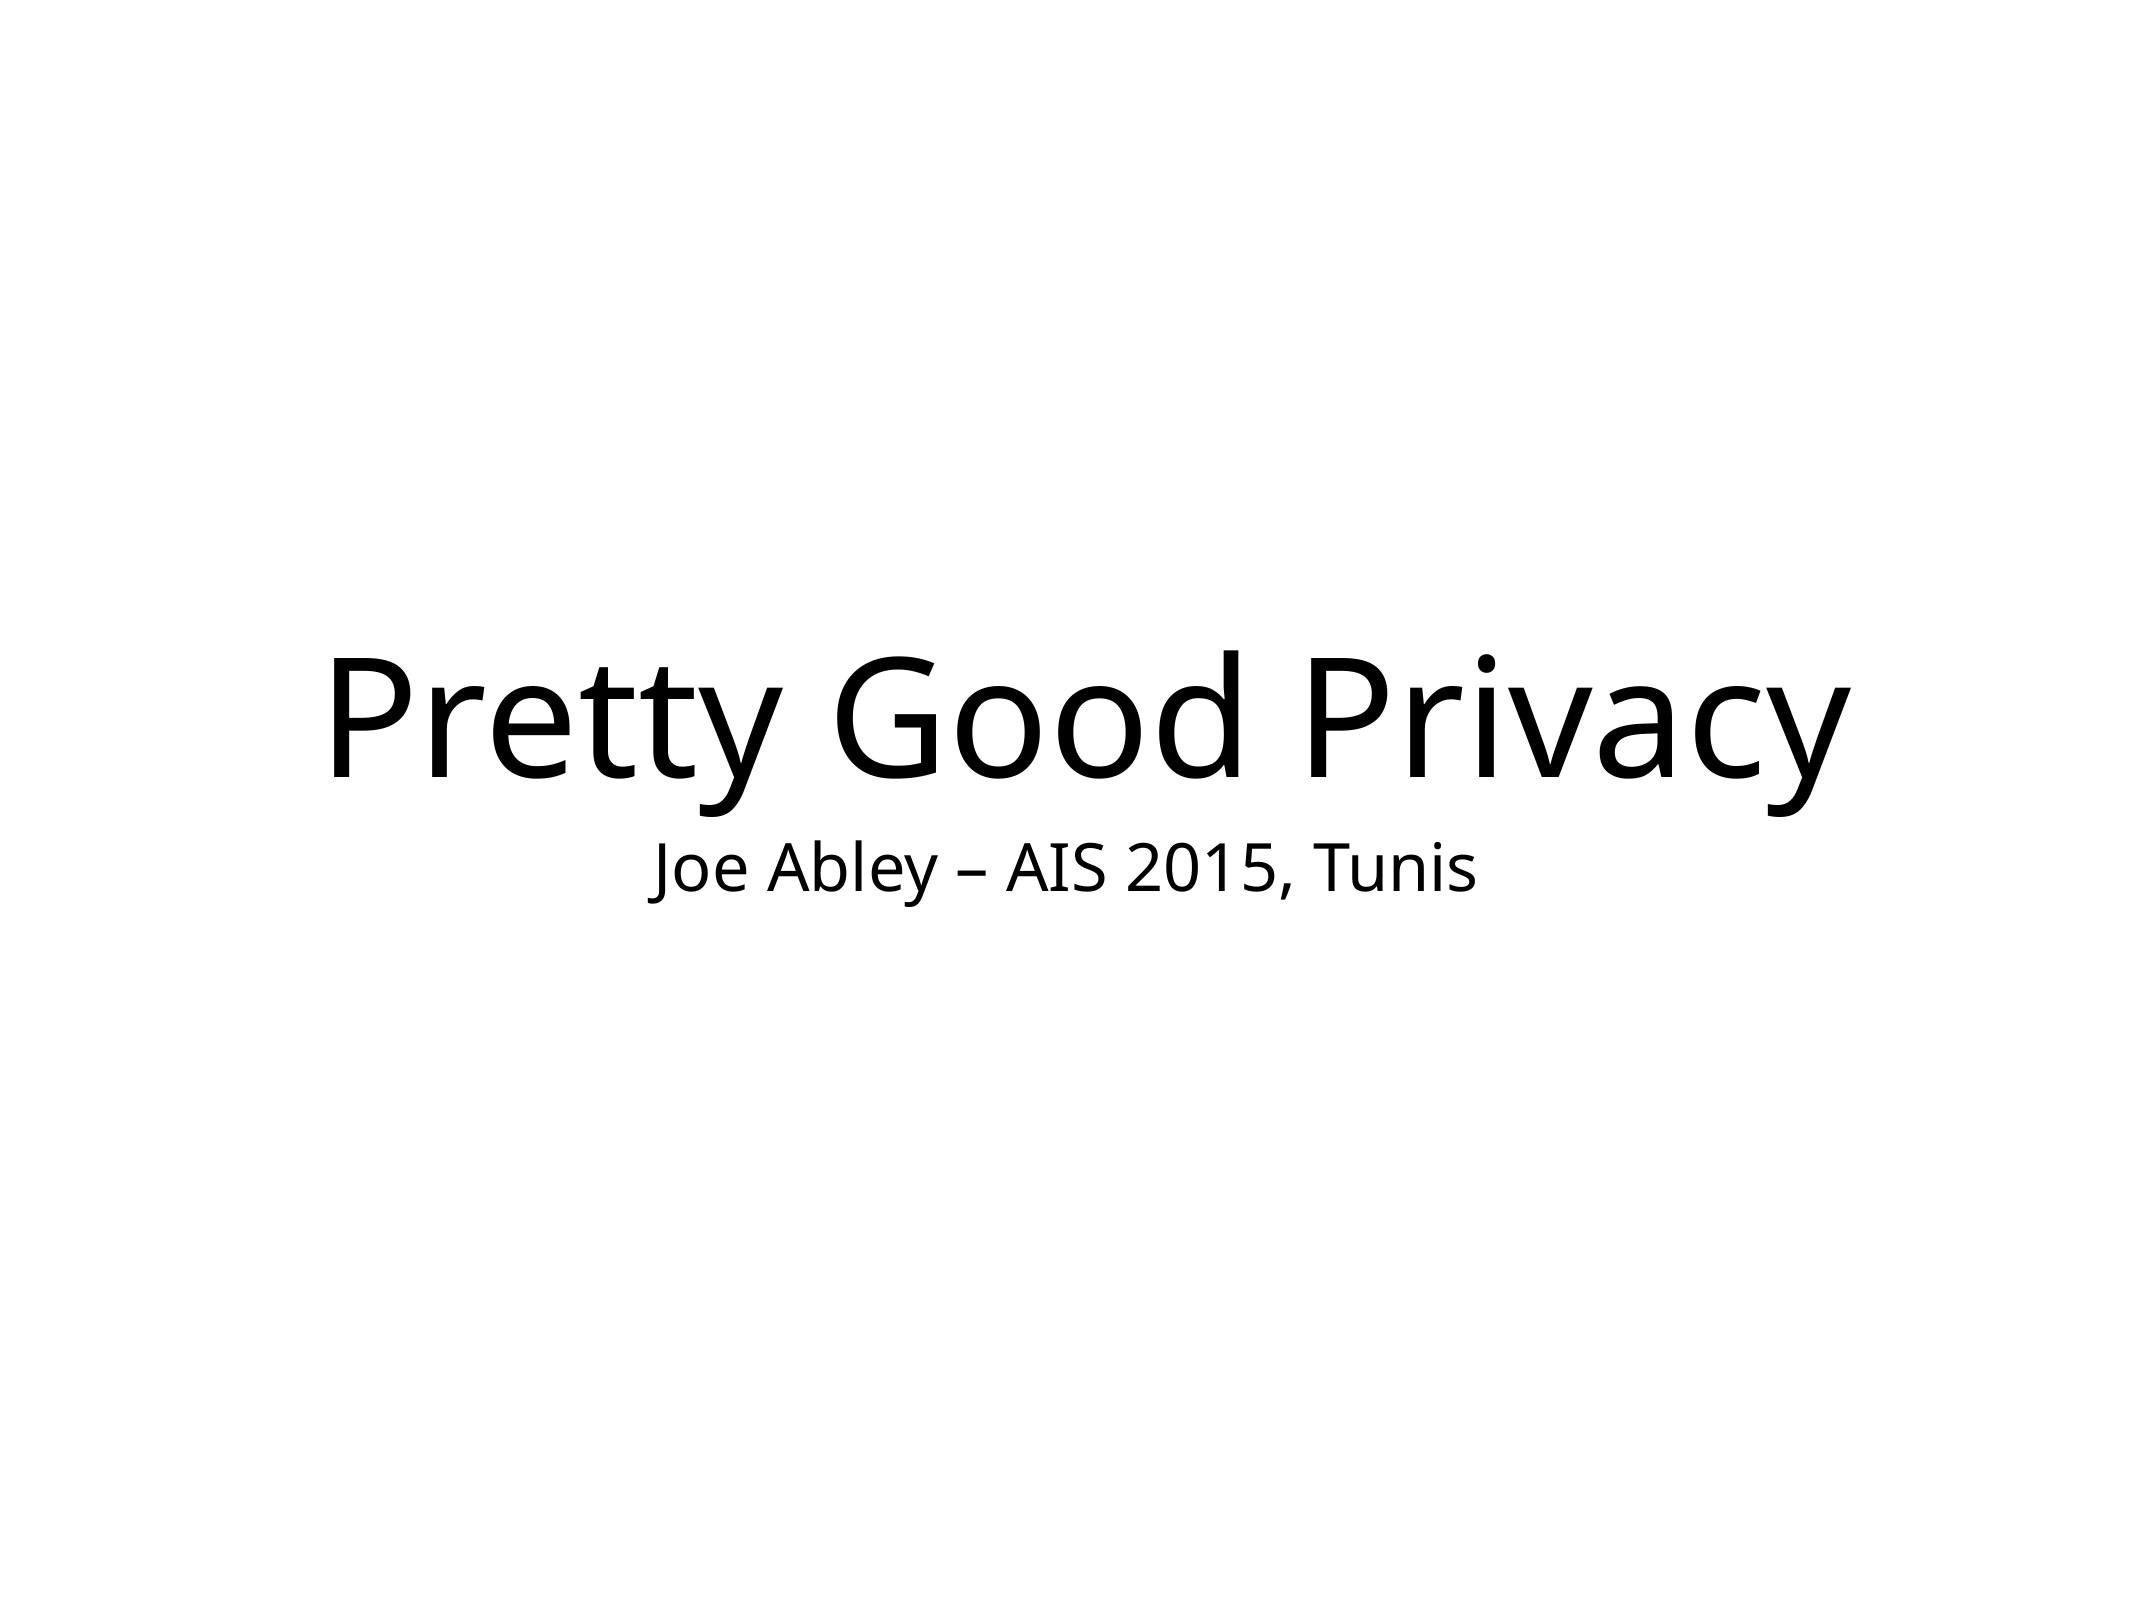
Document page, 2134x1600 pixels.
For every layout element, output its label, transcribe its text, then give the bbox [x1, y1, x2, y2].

title Pretty Good Privacy [207, 268, 1926, 811]
list Joe Abley – AIS 2015, Tunis [207, 824, 1926, 1011]
